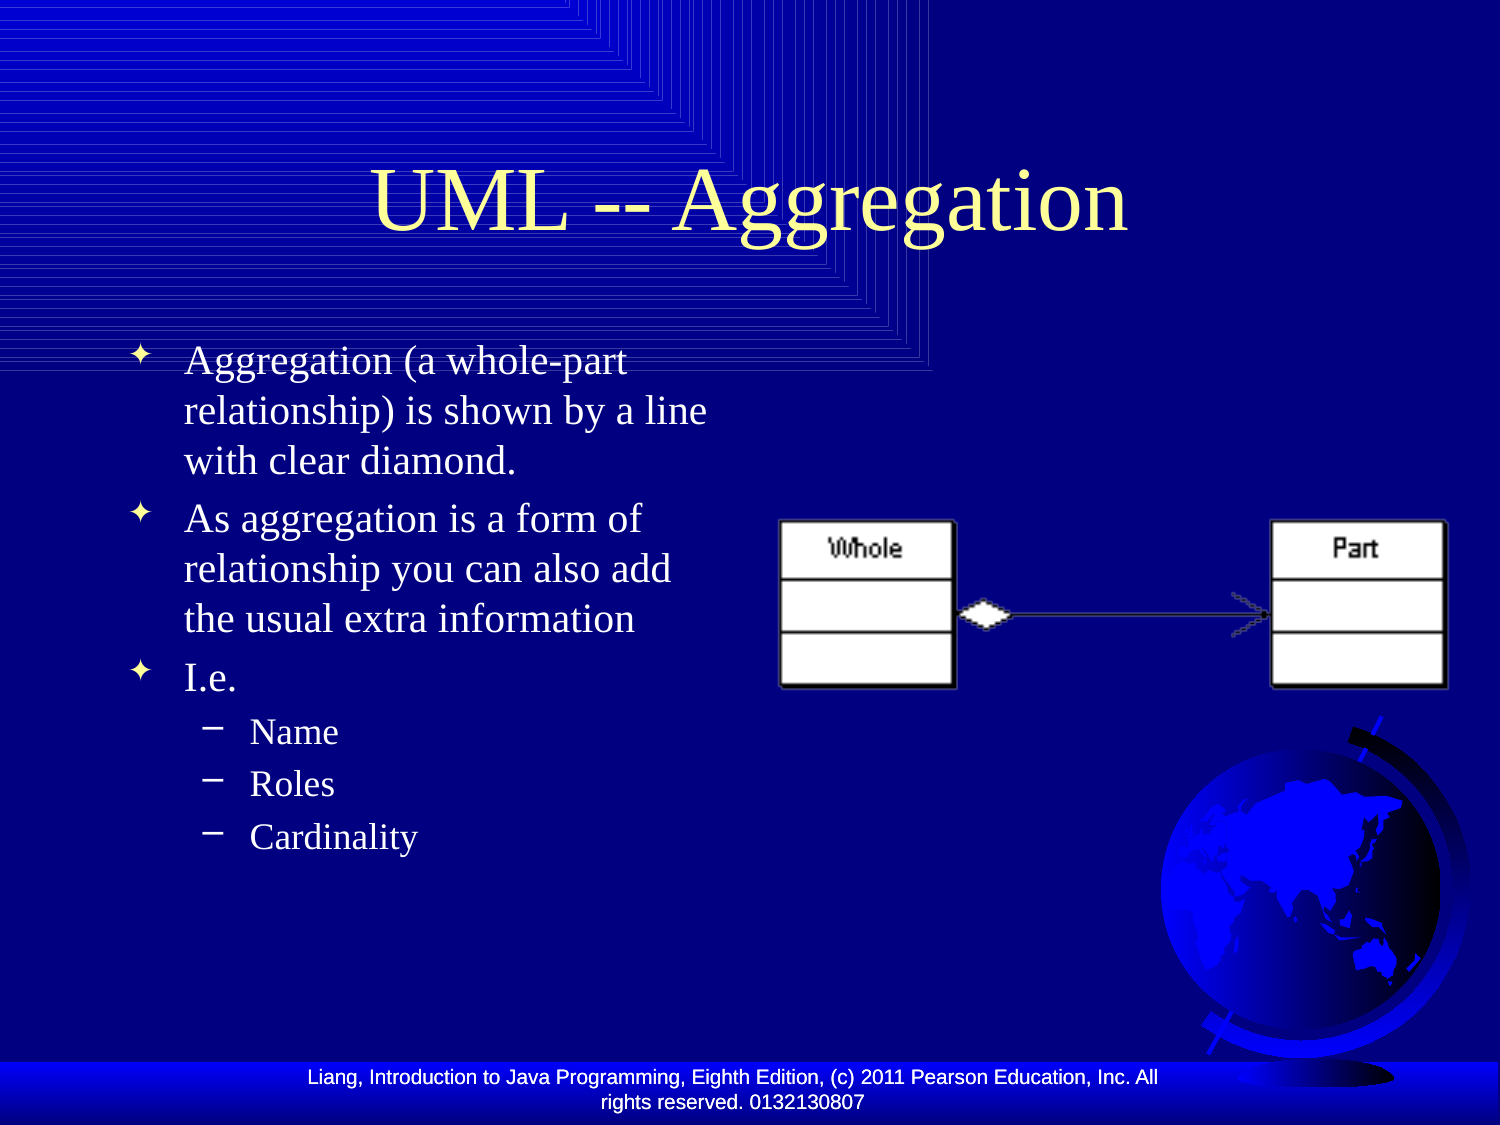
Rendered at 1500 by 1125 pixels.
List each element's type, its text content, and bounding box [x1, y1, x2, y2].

list Aggregation (a whole-part relationship) is shown by a line with clear diamond. As aggregation is a form of relationship you can also add the usual extra information I.e. Name Roles Cardinality [112, 324, 738, 1001]
title UML -- Aggregation [112, 99, 1388, 288]
picture [768, 506, 1458, 699]
